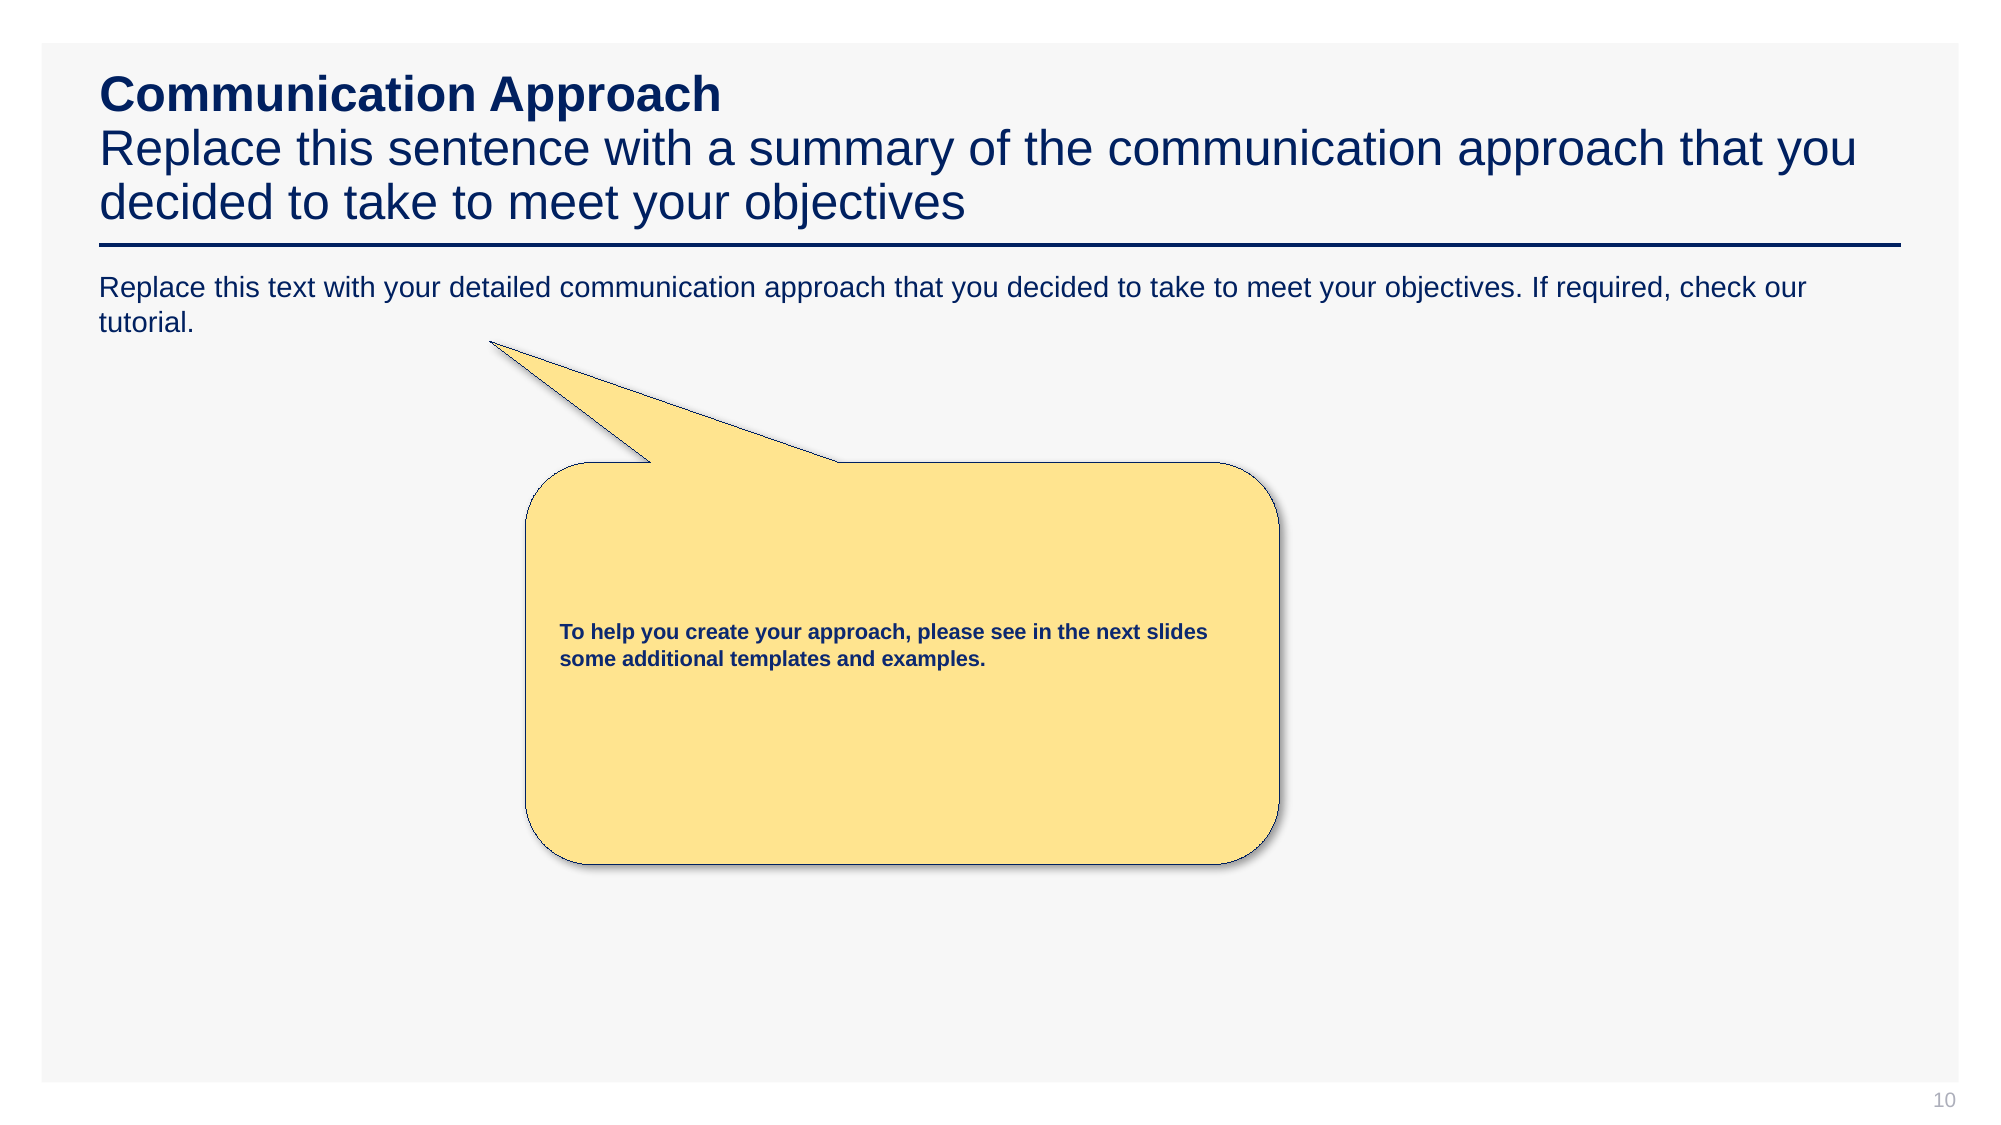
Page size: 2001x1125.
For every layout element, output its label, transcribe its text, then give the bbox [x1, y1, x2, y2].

text_box To help you create your approach, please see in the next slides some additional templates and examples. [489, 341, 1280, 865]
slide_number 10 [1506, 1088, 1957, 1119]
title Communication Approach Replace this sentence with a summary of the communication approach that you decided to take to meet your objectives [84, 59, 1901, 239]
text_box Replace this text with your detailed communication approach that you decided to take to meet your objectives. If required, check our tutorial. [83, 259, 1902, 346]
